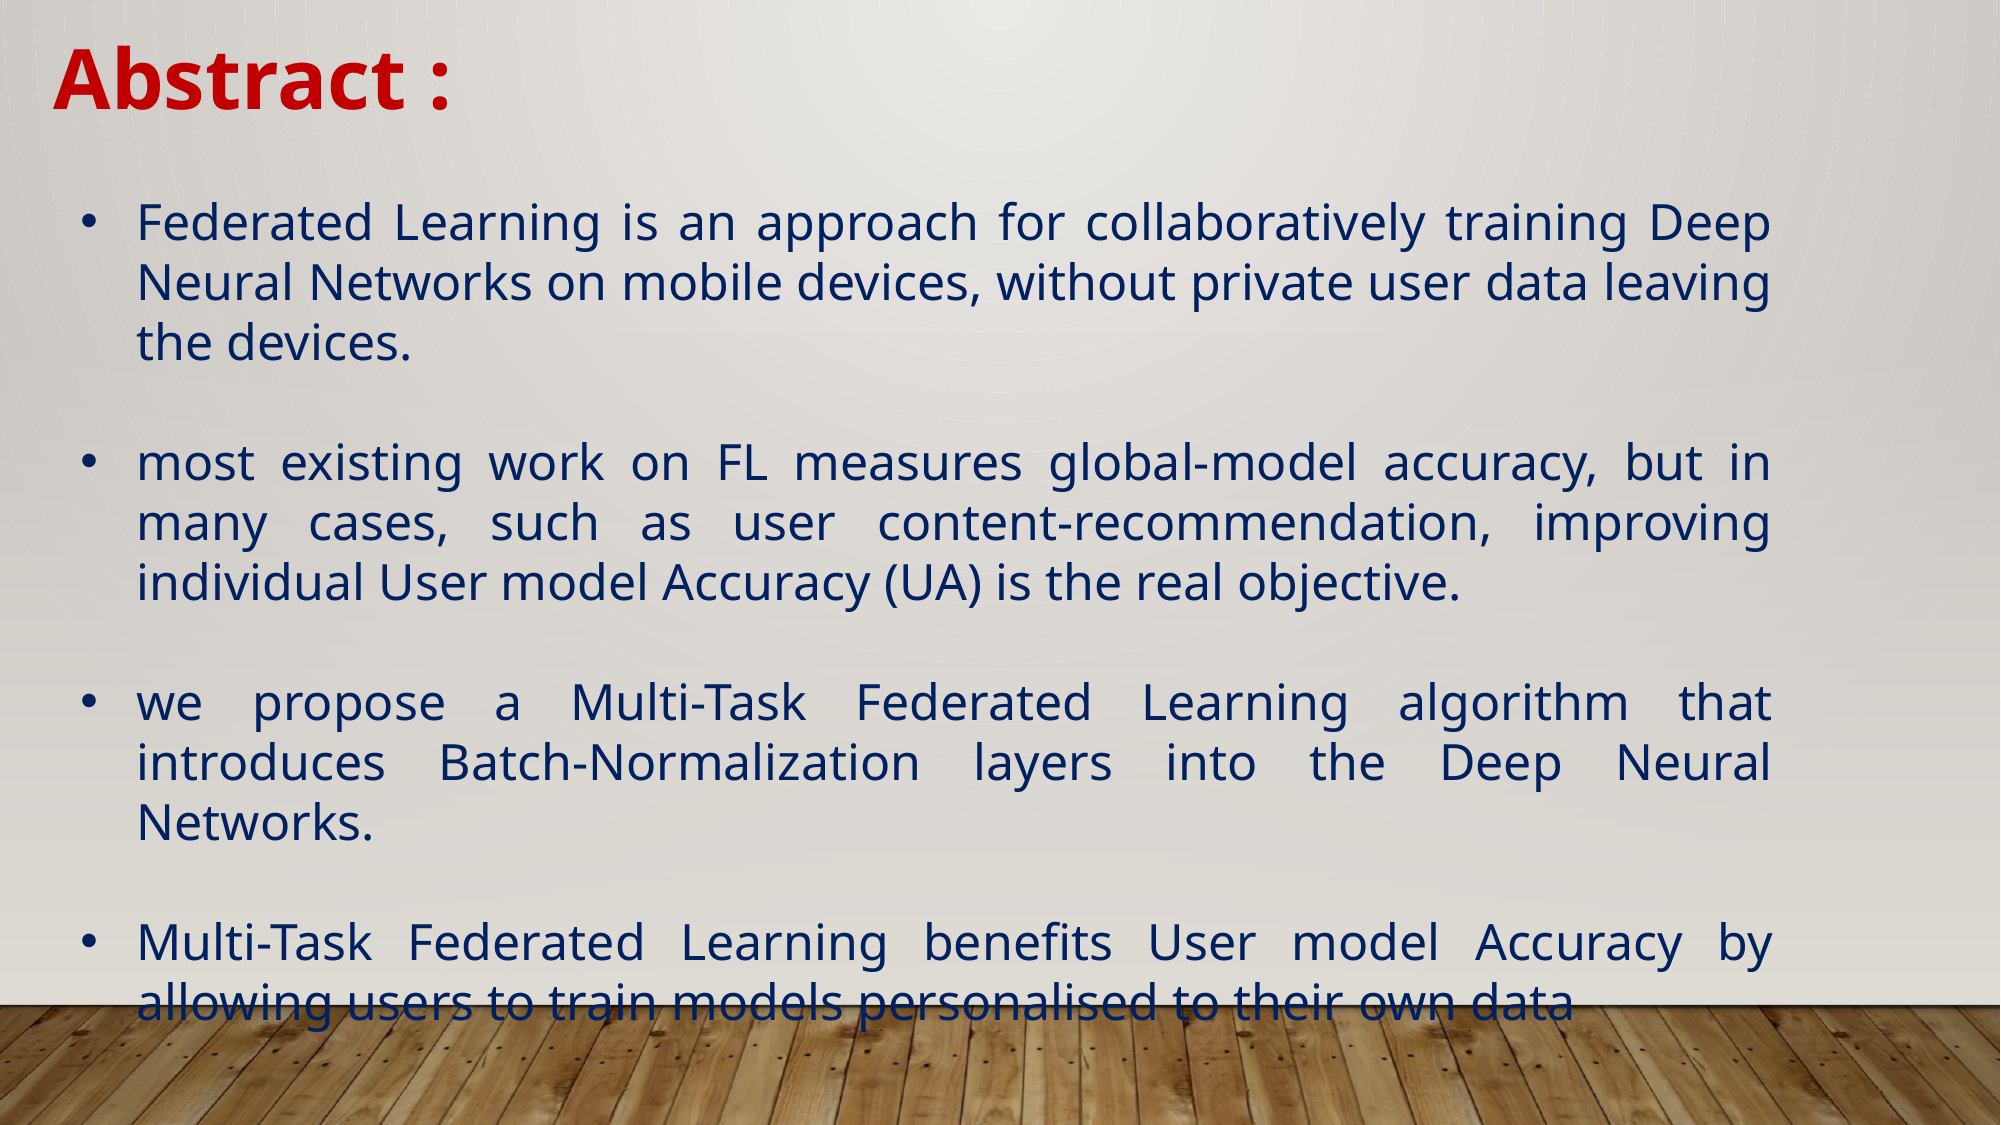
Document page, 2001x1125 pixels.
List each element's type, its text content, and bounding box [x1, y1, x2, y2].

picture [0, 1005, 2000, 1125]
text_box Abstract : [38, 18, 505, 134]
text_box Federated Learning is an approach for collaboratively training Deep Neural Networks on mobile devices, without private user data leaving the devices. most existing work on FL measures global-model accuracy, but in many cases, such as user content-recommendation, improving individual User model Accuracy (UA) is the real objective. we propose a Multi-Task Federated Learning algorithm that introduces Batch-Normalization layers into the Deep Neural Networks. Multi-Task Federated Learning benefits User model Accuracy by allowing users to train models personalised to their own data [65, 183, 1789, 1098]
